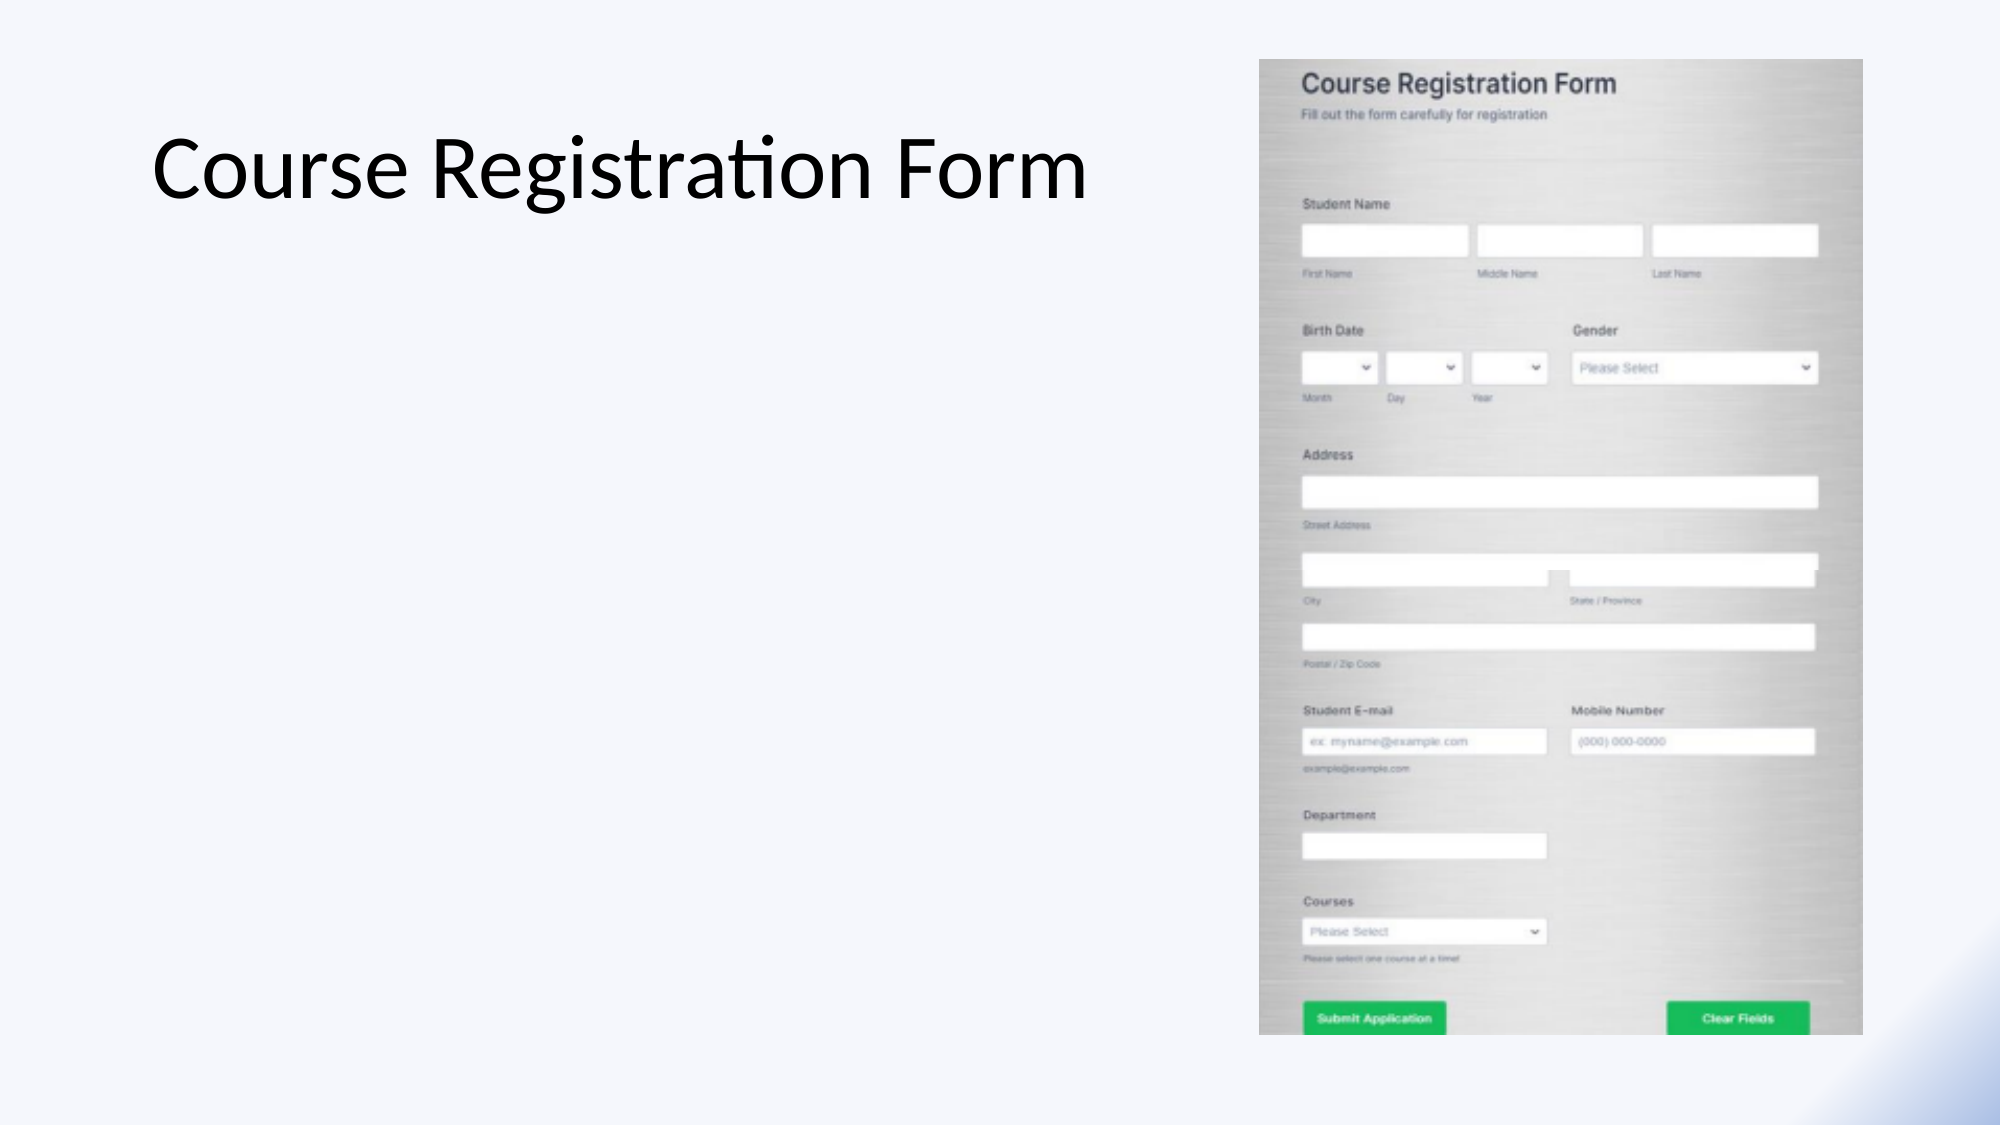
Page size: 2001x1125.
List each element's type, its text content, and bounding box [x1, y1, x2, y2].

title Course Registration Form [137, 59, 1258, 278]
picture [1259, 59, 1863, 1035]
